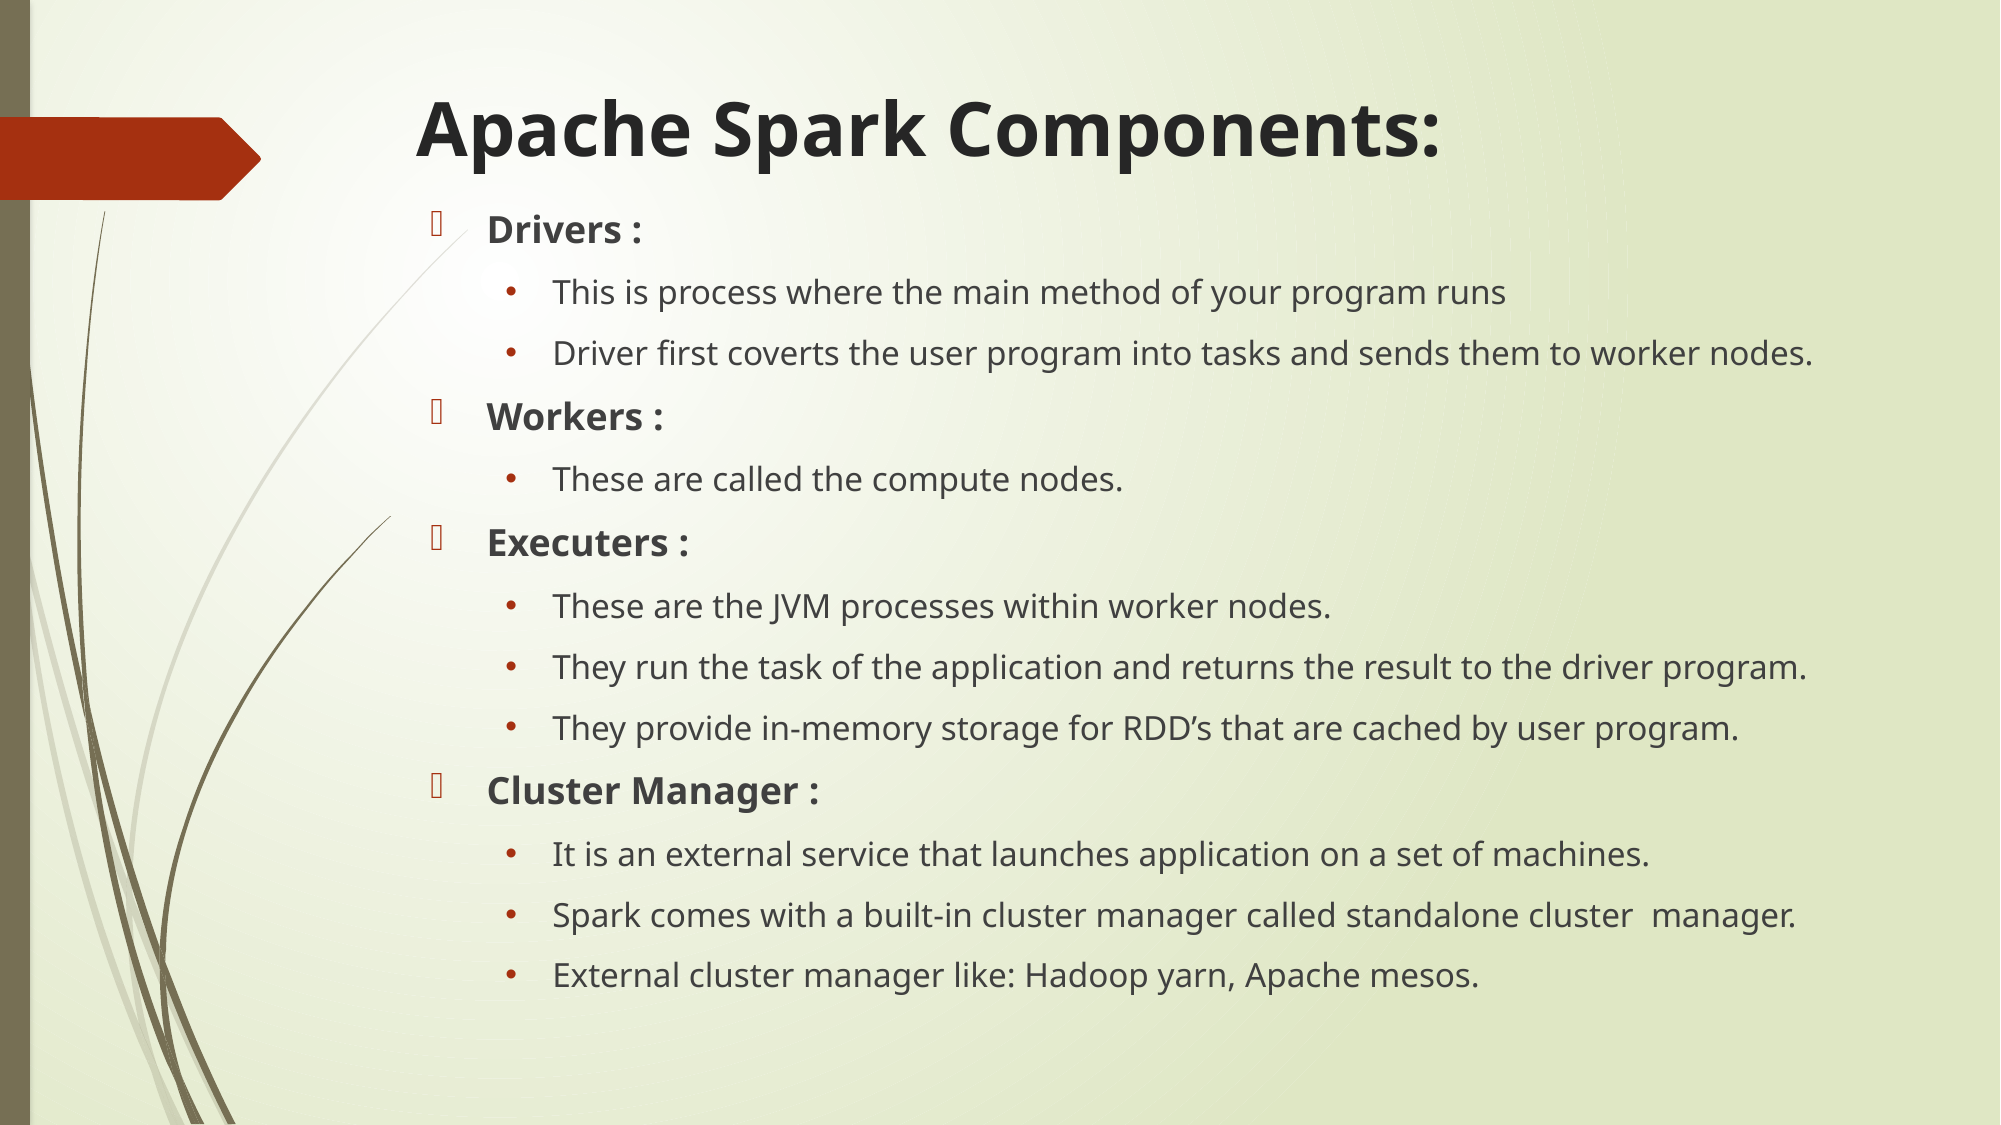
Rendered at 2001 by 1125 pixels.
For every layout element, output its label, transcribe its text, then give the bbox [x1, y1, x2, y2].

list Drivers : This is process where the main method of your program runs Driver first coverts the user program into tasks and sends them to worker nodes. Workers : These are called the compute nodes. Executers : These are the JVM processes within worker nodes. They run the task of the application and returns the result to the driver program. They provide in-memory storage for RDD’s that are cached by user program. Cluster Manager : It is an external service that launches application on a set of machines. Spark comes with a built-in cluster manager called standalone cluster manager. External cluster manager like: Hadoop yarn, Apache mesos. [415, 198, 1888, 1074]
title Apache Spark Components: [401, 73, 1864, 199]
